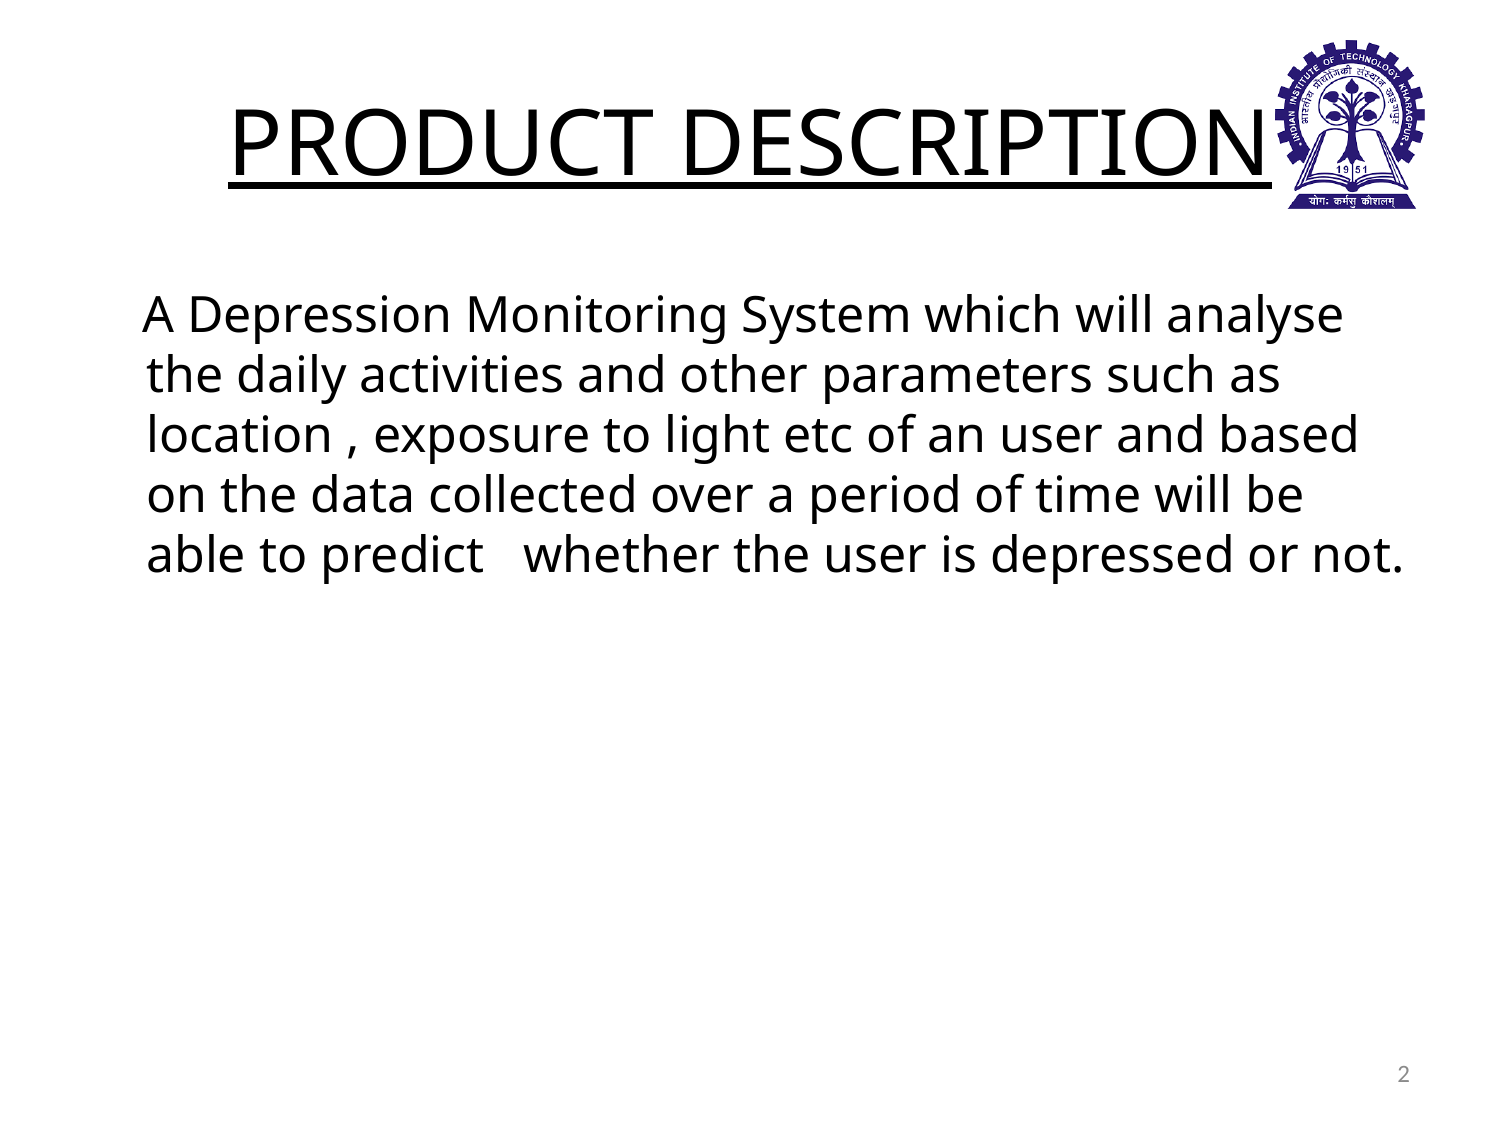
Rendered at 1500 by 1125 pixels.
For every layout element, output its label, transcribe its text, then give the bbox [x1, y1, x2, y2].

picture [1274, 40, 1426, 209]
slide_number 2 [1074, 1042, 1425, 1103]
title PRODUCT DESCRIPTION [75, 45, 1425, 233]
list A Depression Monitoring System which will analyse the daily activities and other parameters such as location , exposure to light etc of an user and based on the data collected over a period of time will be able to predict whether the user is depressed or not. [75, 275, 1425, 1005]
